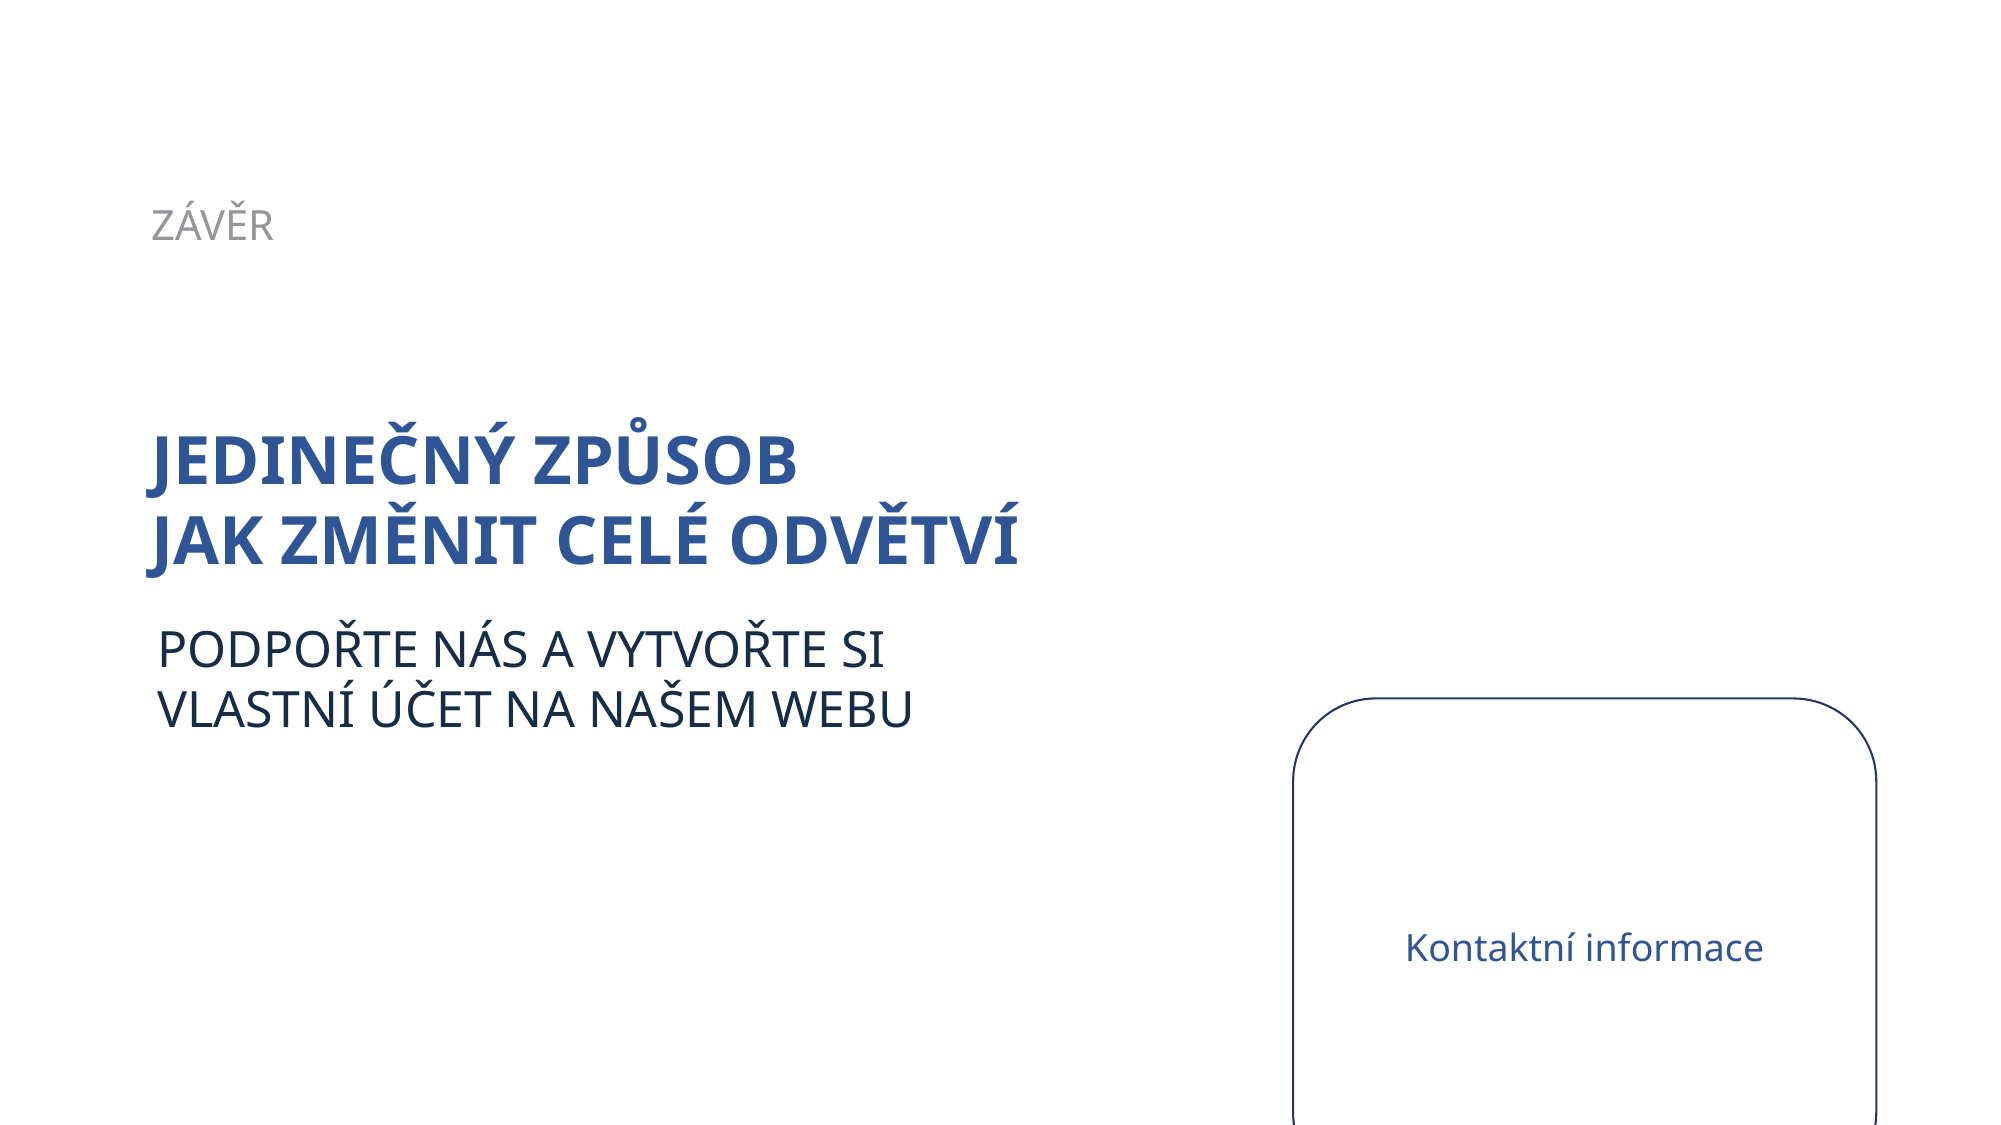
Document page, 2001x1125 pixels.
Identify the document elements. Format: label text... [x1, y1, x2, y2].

text_box ZÁVĚR [146, 193, 445, 254]
text_box PODPOŘTE NÁS A VYTVOŘTE SI VLASTNÍ ÚČET NA NAŠEM WEBU [146, 611, 1297, 743]
text_box Kontaktní informace [1292, 697, 1878, 1125]
text_box JEDINEČNÝ ZPŮSOB JAK ZMĚNIT CELÉ ODVĚTVÍ [146, 412, 1608, 583]
